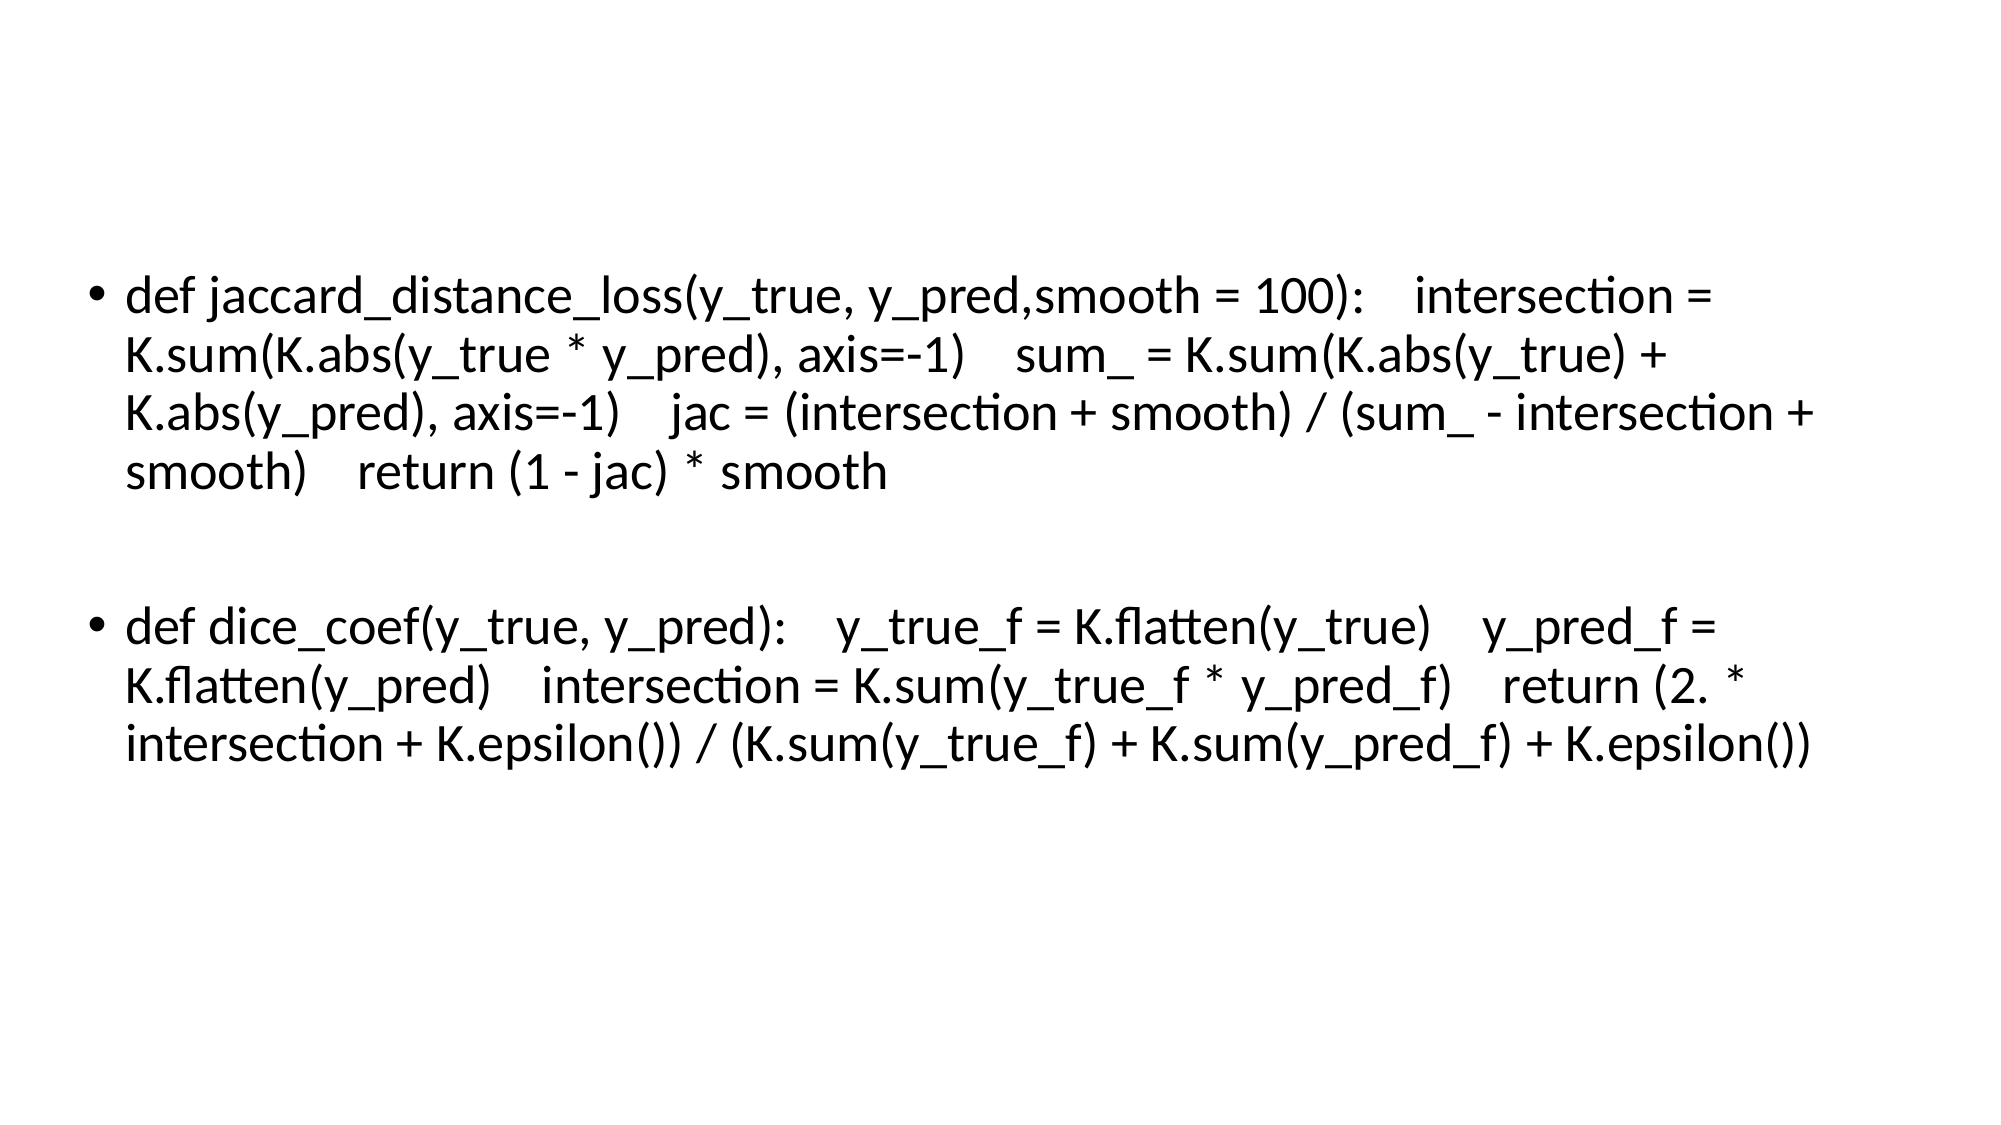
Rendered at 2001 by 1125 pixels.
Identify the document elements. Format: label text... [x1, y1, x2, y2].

list def jaccard_distance_loss(y_true, y_pred,smooth = 100): intersection = K.sum(K.abs(y_true * y_pred), axis=-1) sum_ = K.sum(K.abs(y_true) + K.abs(y_pred), axis=-1) jac = (intersection + smooth) / (sum_ - intersection + smooth) return (1 - jac) * smooth def dice_coef(y_true, y_pred): y_true_f = K.flatten(y_true) y_pred_f = K.flatten(y_pred) intersection = K.sum(y_true_f * y_pred_f) return (2. * intersection + K.epsilon()) / (K.sum(y_true_f) + K.sum(y_pred_f) + K.epsilon()) [72, 259, 1836, 829]
